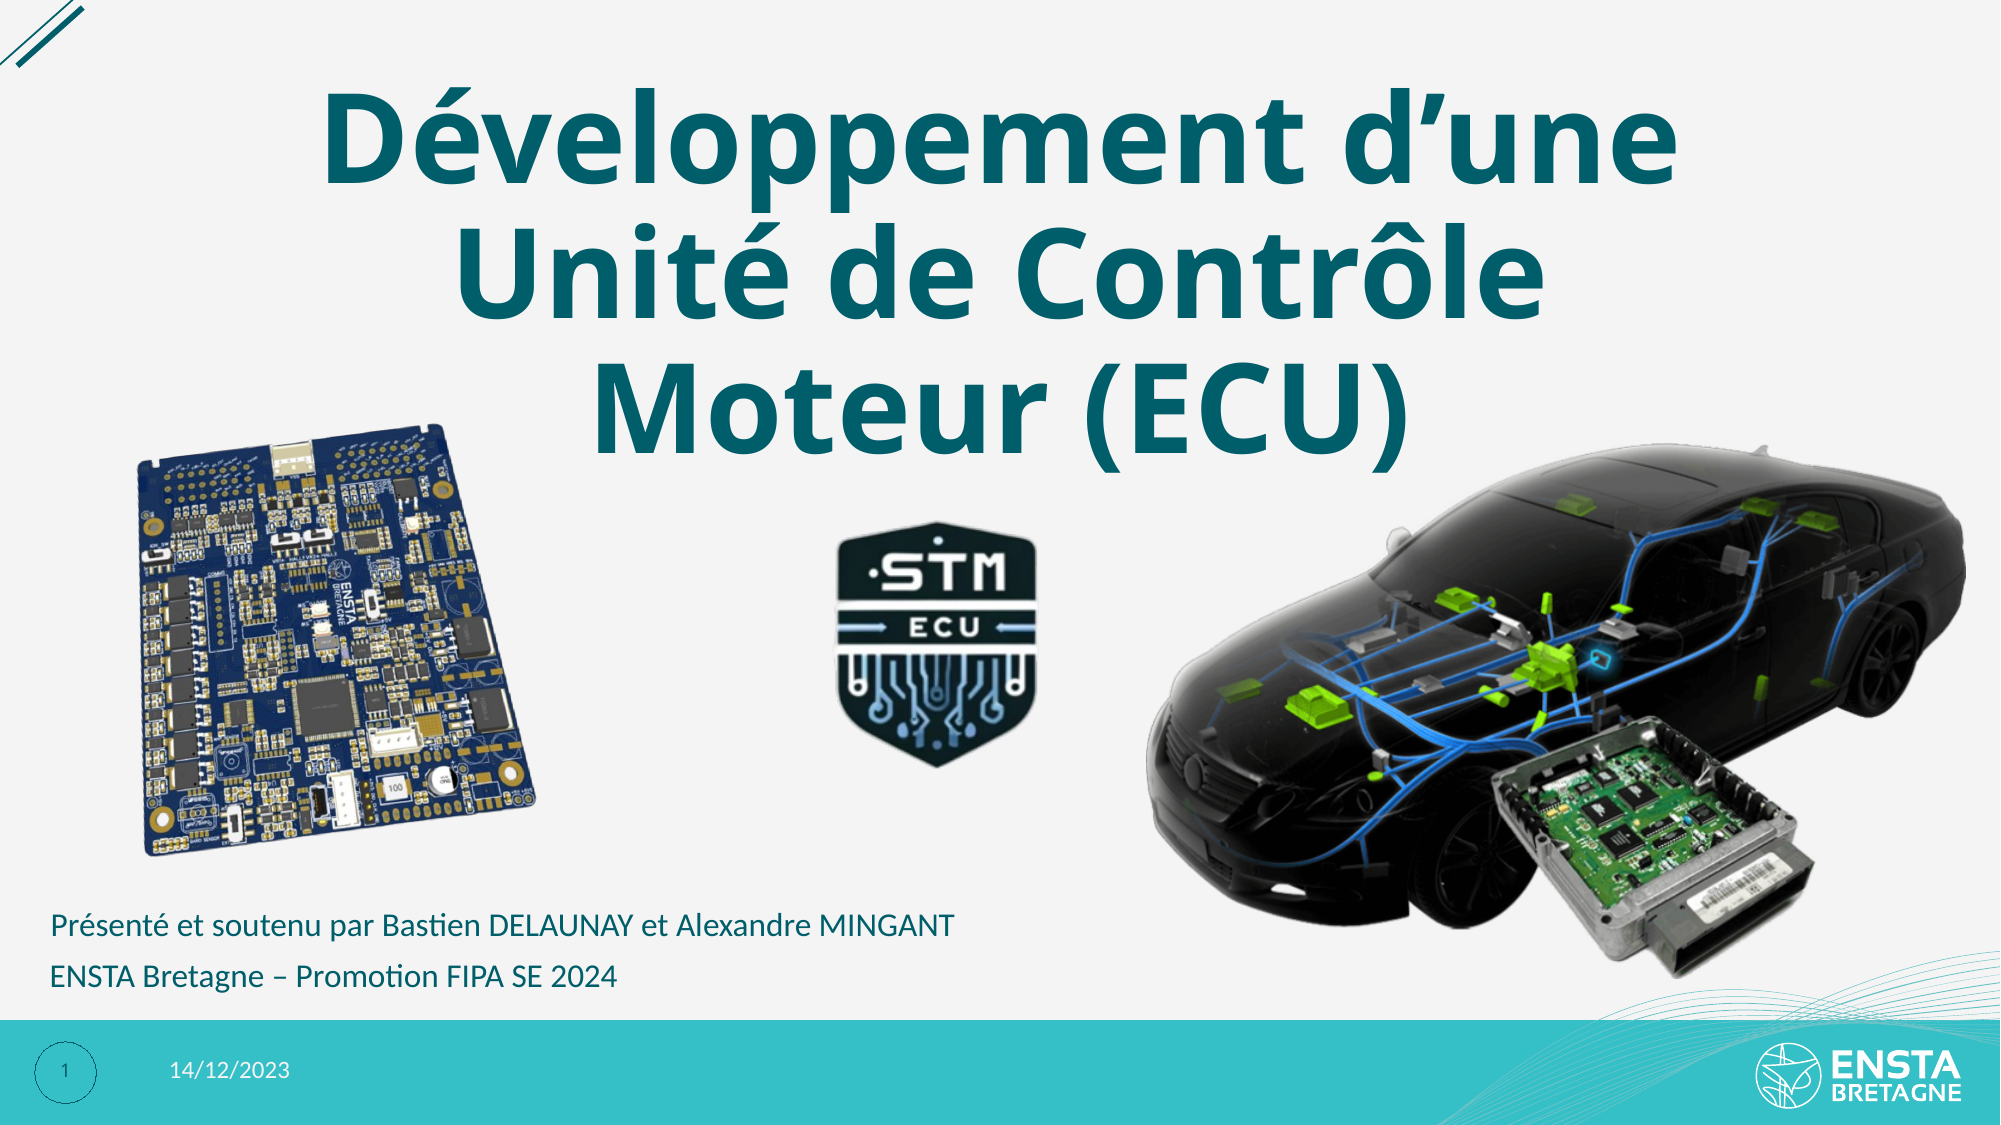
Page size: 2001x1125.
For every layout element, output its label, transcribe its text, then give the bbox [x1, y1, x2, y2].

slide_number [154, 1039, 311, 1099]
picture [32, 314, 563, 893]
text_box ENSTA Bretagne – Promotion FIPA SE 2024 [34, 951, 1064, 1011]
picture [1146, 441, 1966, 979]
title Développement d’une Unité de Contrôle Moteur (ECU) [224, 89, 1776, 482]
subtitle Présenté et soutenu par Bastien DELAUNAY et Alexandre MINGANT [0, 908, 1018, 968]
text_box 1 [34, 1041, 97, 1104]
picture [830, 516, 1045, 770]
